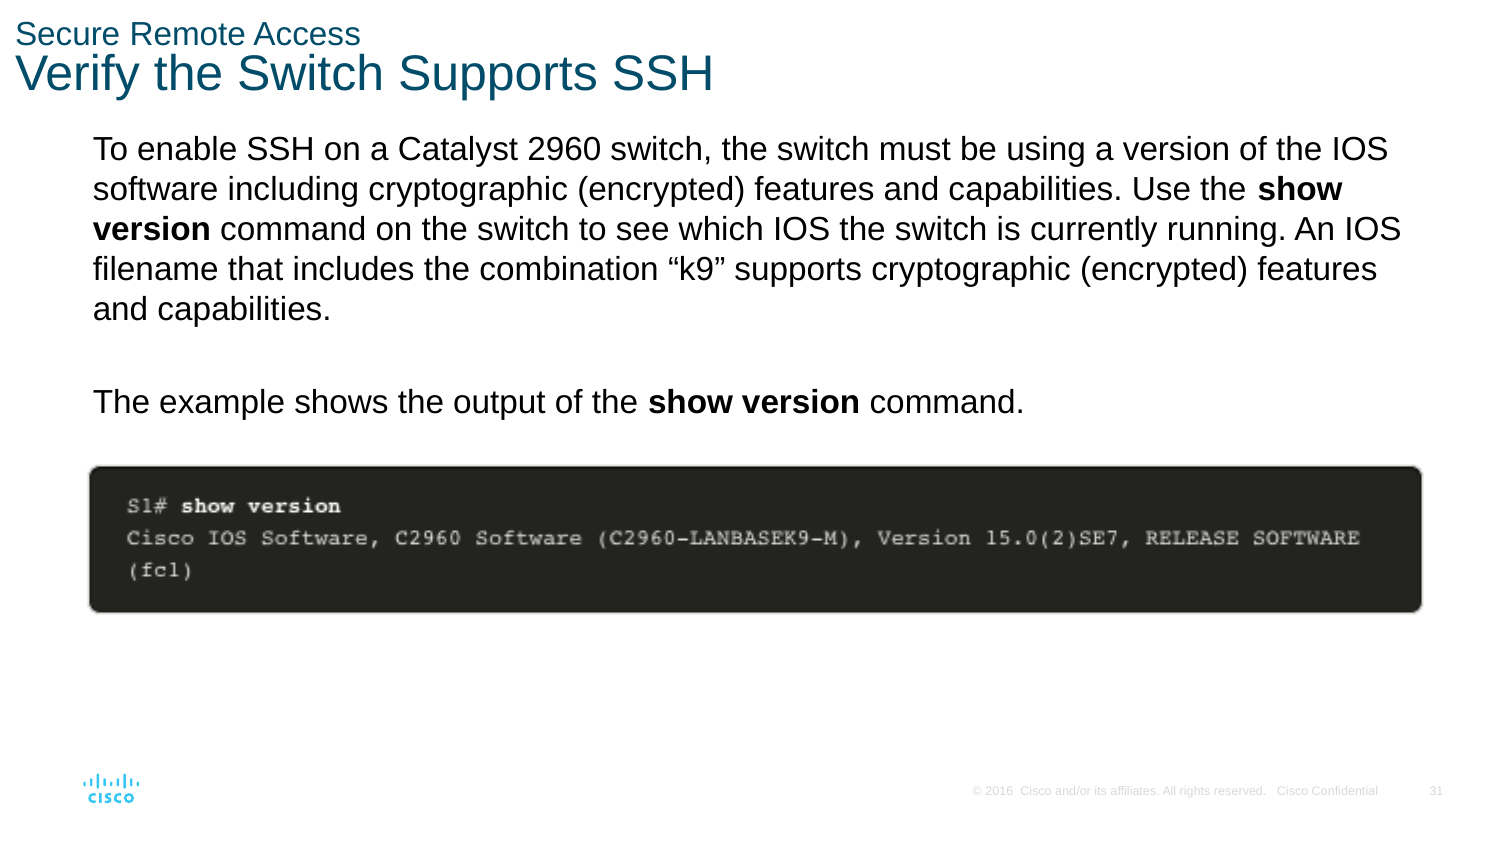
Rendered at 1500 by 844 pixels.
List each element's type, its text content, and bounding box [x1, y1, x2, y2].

picture [84, 458, 1430, 619]
title Secure Remote Access Verify the Switch Supports SSH [0, 0, 1369, 121]
list To enable SSH on a Catalyst 2960 switch, the switch must be using a version of the IOS software including cryptographic (encrypted) features and capabilities. Use the show version command on the switch to see which IOS the switch is currently running. An IOS filename that includes the combination “k9” supports cryptographic (encrypted) features and capabilities. The example shows the output of the show version command. [77, 120, 1437, 437]
